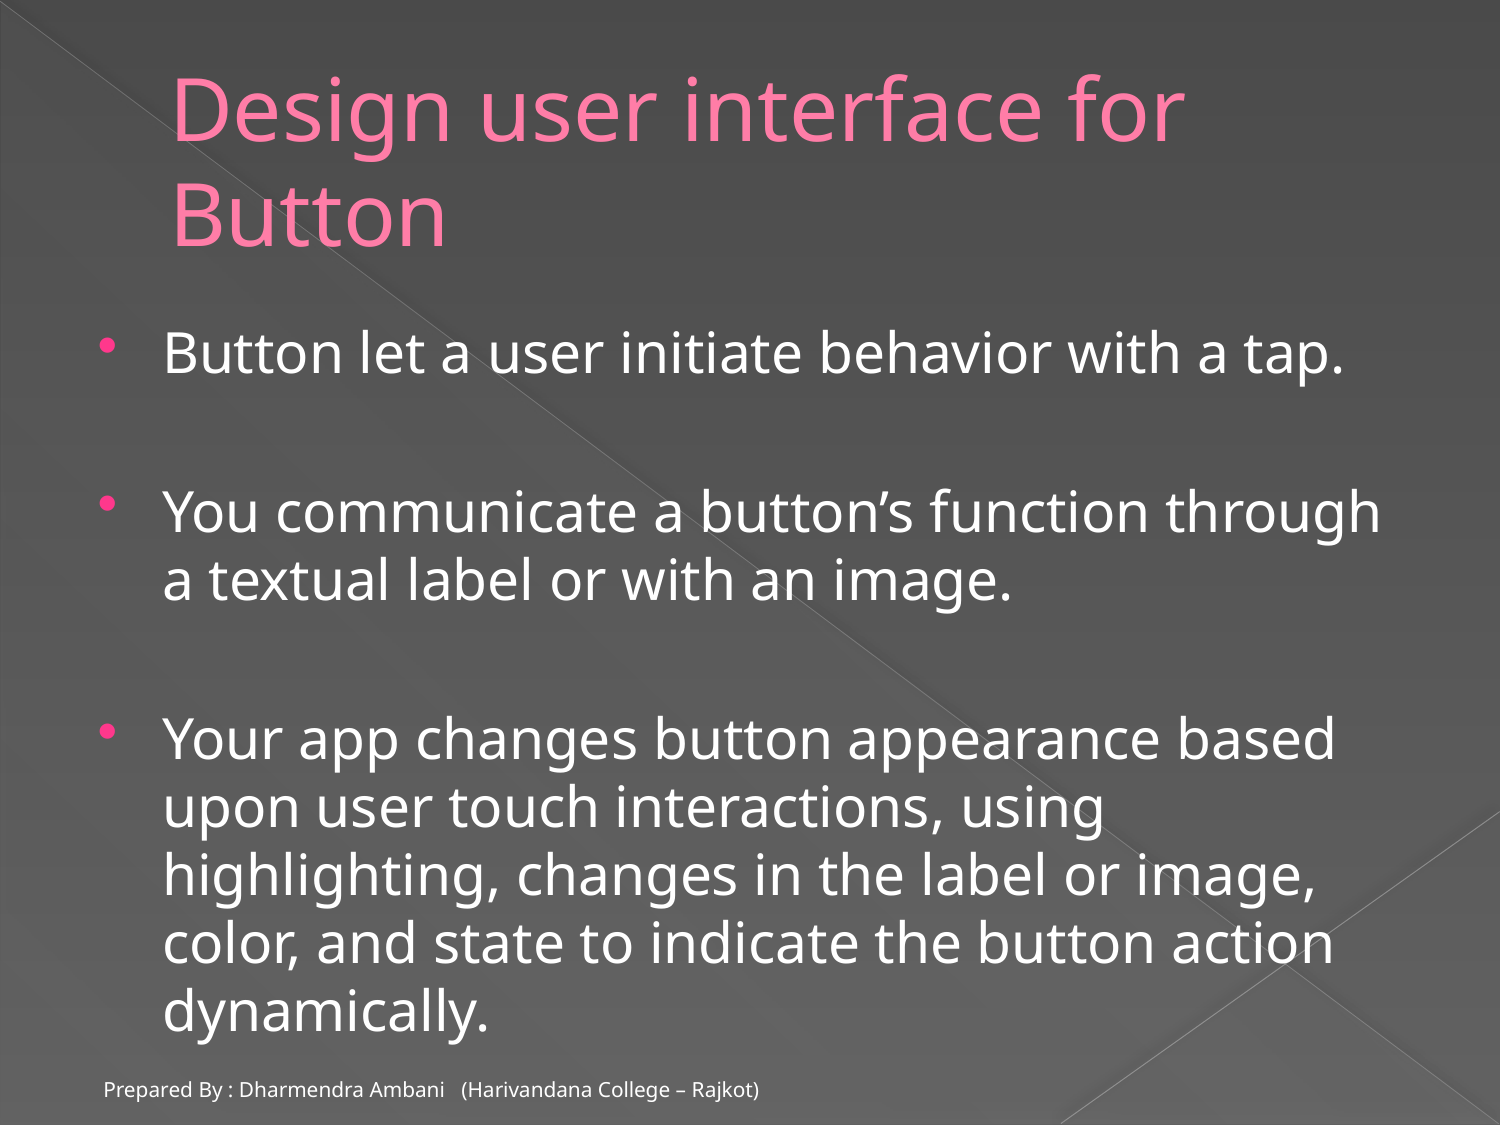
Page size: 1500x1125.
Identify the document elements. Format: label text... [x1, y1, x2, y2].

title Design user interface for Button [75, 43, 1425, 274]
list Button let a user initiate behavior with a tap. You communicate a button’s function through a textual label or with an image. Your app changes button appearance based upon user touch interactions, using highlighting, changes in the label or image, color, and state to indicate the button action dynamically. [75, 308, 1425, 1059]
footer Prepared By : Dharmendra Ambani (Harivandana College – Rajkot) [75, 1063, 774, 1113]
